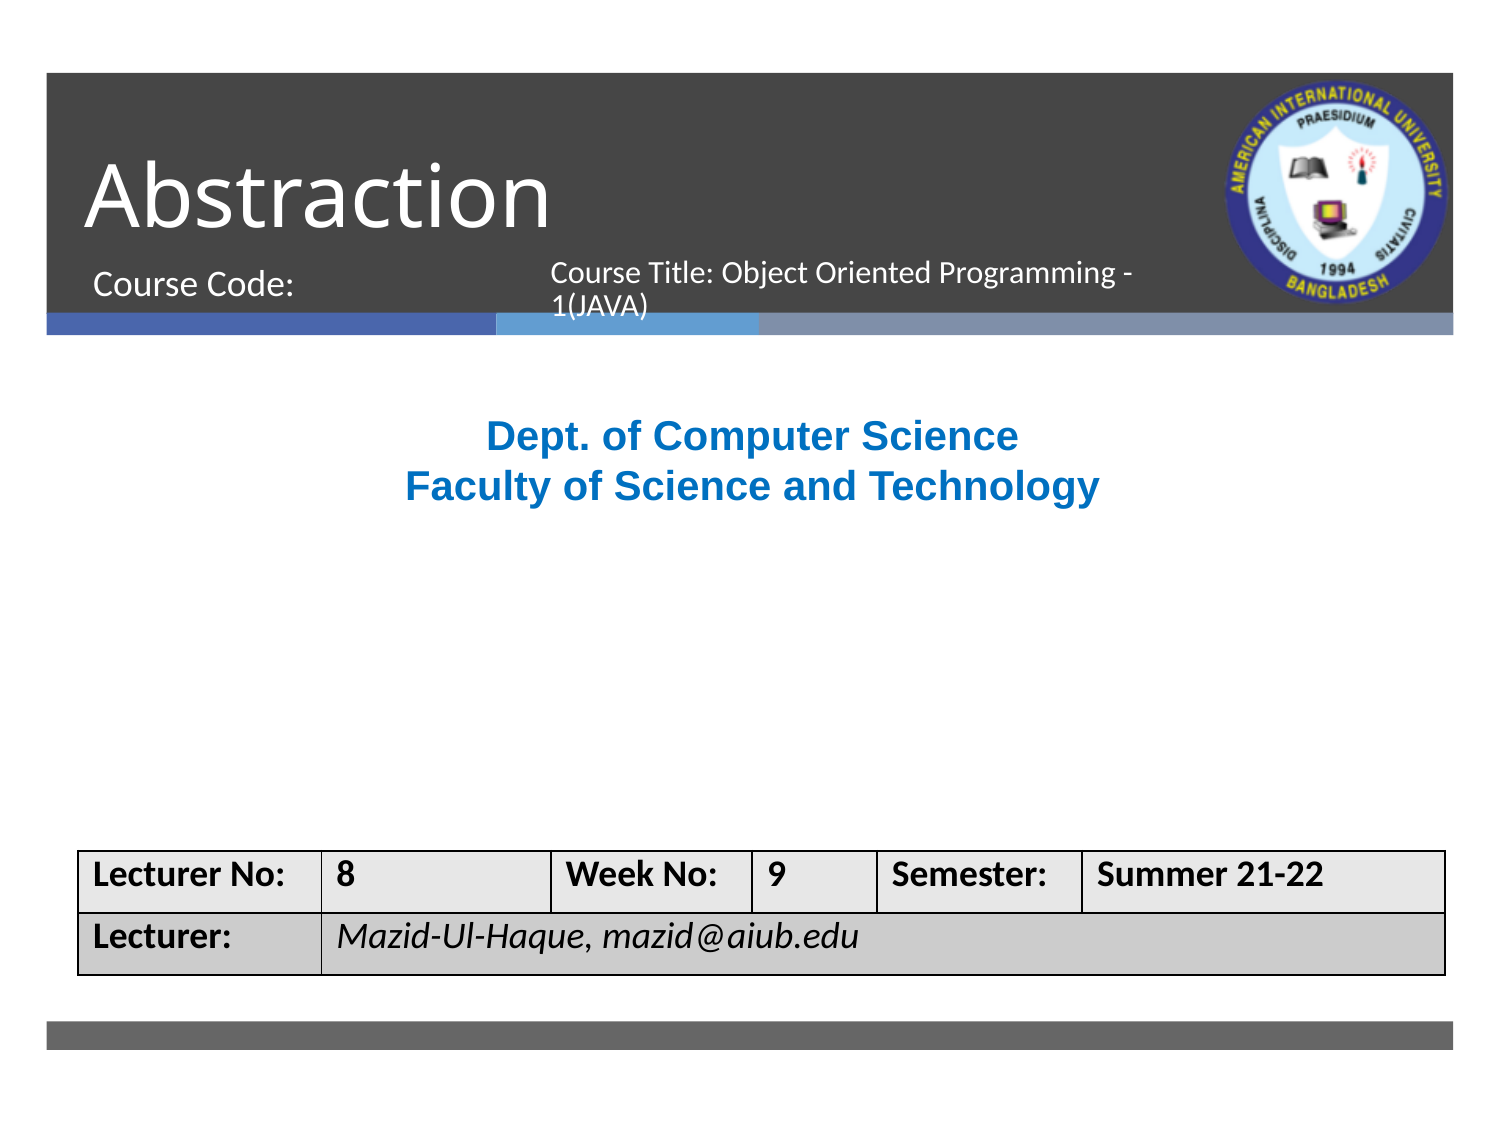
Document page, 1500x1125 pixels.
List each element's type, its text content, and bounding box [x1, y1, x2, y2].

table_header 9 [753, 852, 876, 912]
text_box Course Title: Object Oriented Programming -1(JAVA) [535, 252, 1228, 332]
table_header Semester: [878, 852, 1081, 912]
subtitle Course Code: [78, 251, 536, 331]
table_header 8 [322, 852, 550, 912]
table_header Summer 21-22 [1083, 852, 1444, 912]
picture [1220, 75, 1454, 310]
text_box Dept. of Computer Science Faculty of Science and Technology [12, 401, 1493, 517]
title Abstraction [69, 90, 1351, 253]
table_header Week No: [552, 852, 751, 912]
table_cell Mazid-Ul-Haque, mazid@aiub.edu [322, 914, 1444, 974]
table_header Lecturer No: [79, 852, 321, 912]
table_cell Lecturer: [79, 914, 321, 974]
